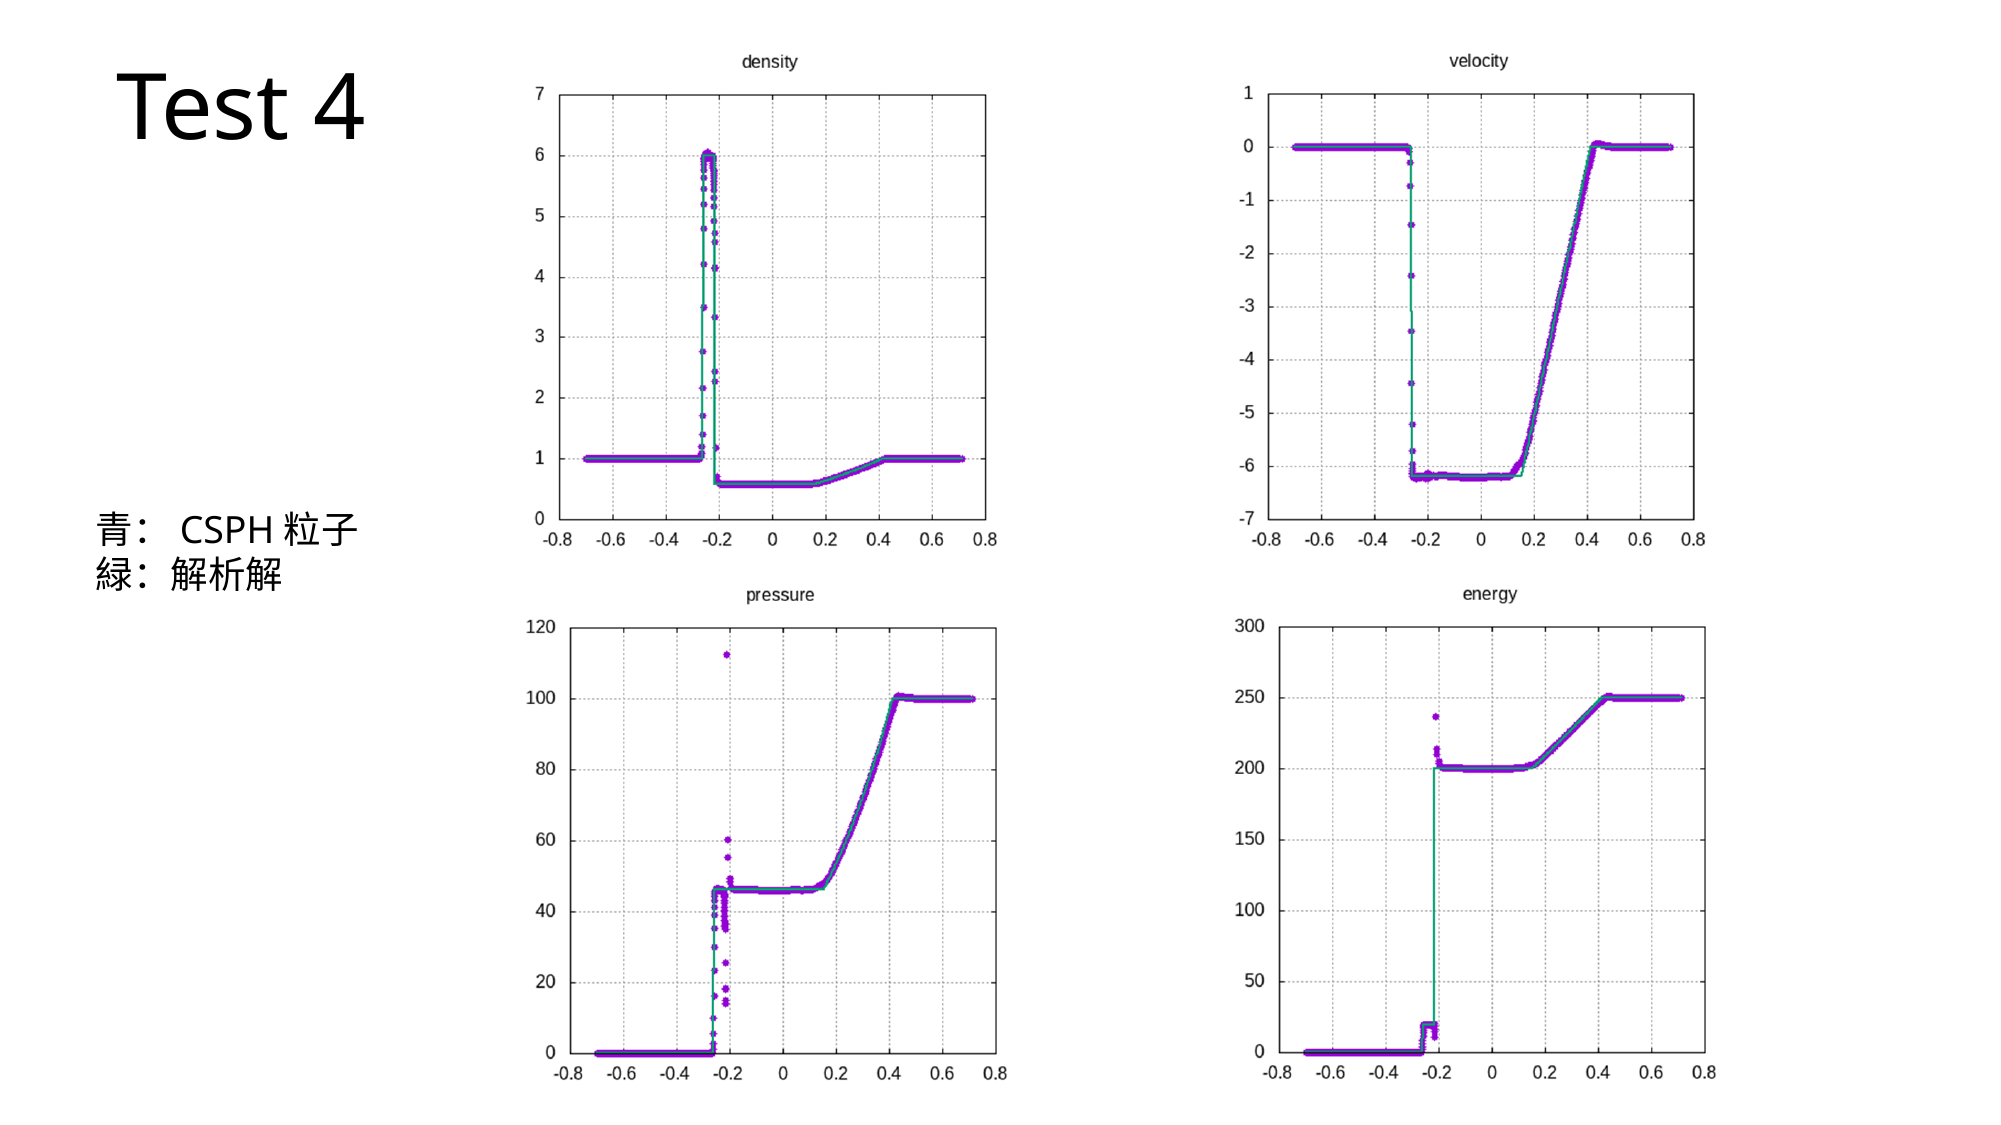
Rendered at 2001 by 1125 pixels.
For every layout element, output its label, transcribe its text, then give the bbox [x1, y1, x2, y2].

text_box 青：CSPH粒子 緑：解析解 [81, 498, 343, 604]
text_box Test 4 [101, 0, 1827, 219]
picture [409, 30, 1827, 1096]
